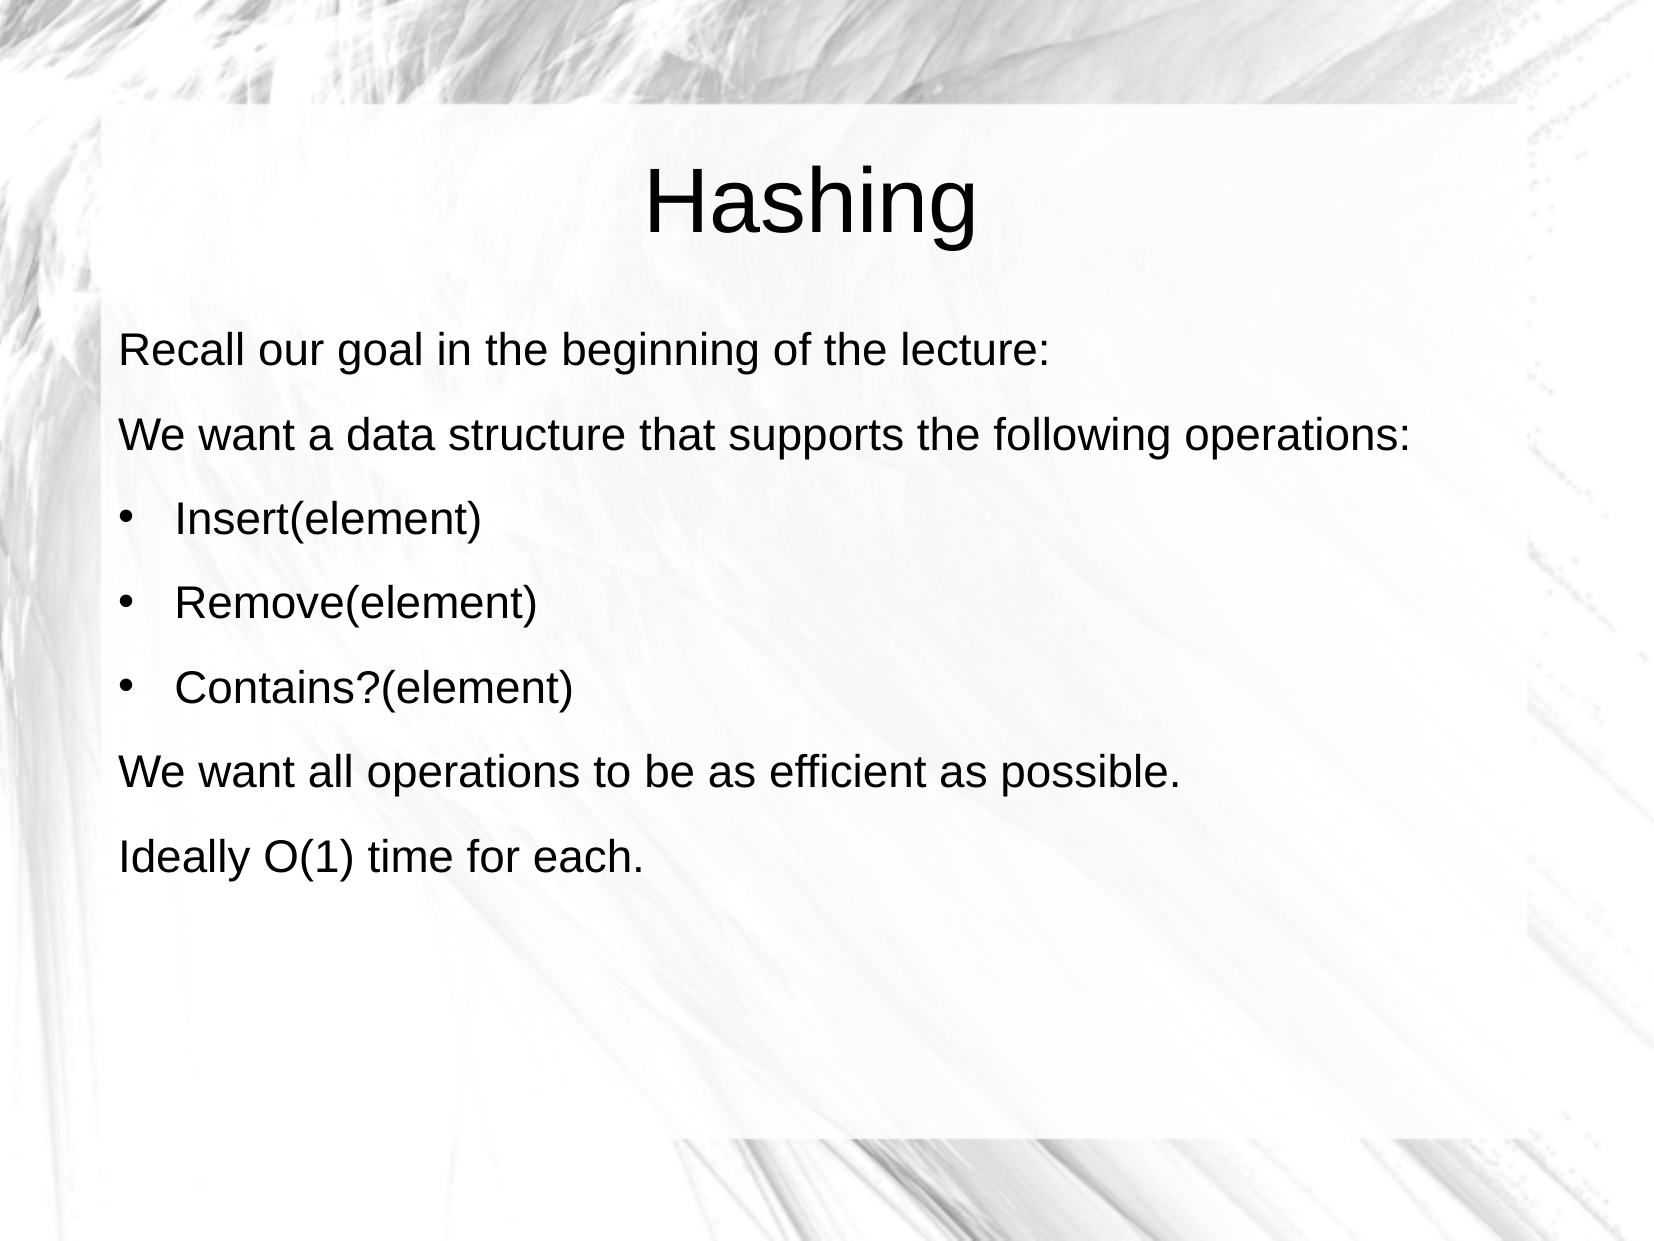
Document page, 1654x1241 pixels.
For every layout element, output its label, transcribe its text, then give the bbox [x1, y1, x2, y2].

title Hashing [118, 112, 1506, 281]
picture [0, 0, 1654, 1241]
list Recall our goal in the beginning of the lecture: We want a data structure that supports the following operations: Insert(element) Remove(element) Contains?(element) We want all operations to be as efficient as possible. Ideally O(1) time for each. [118, 319, 1571, 1102]
